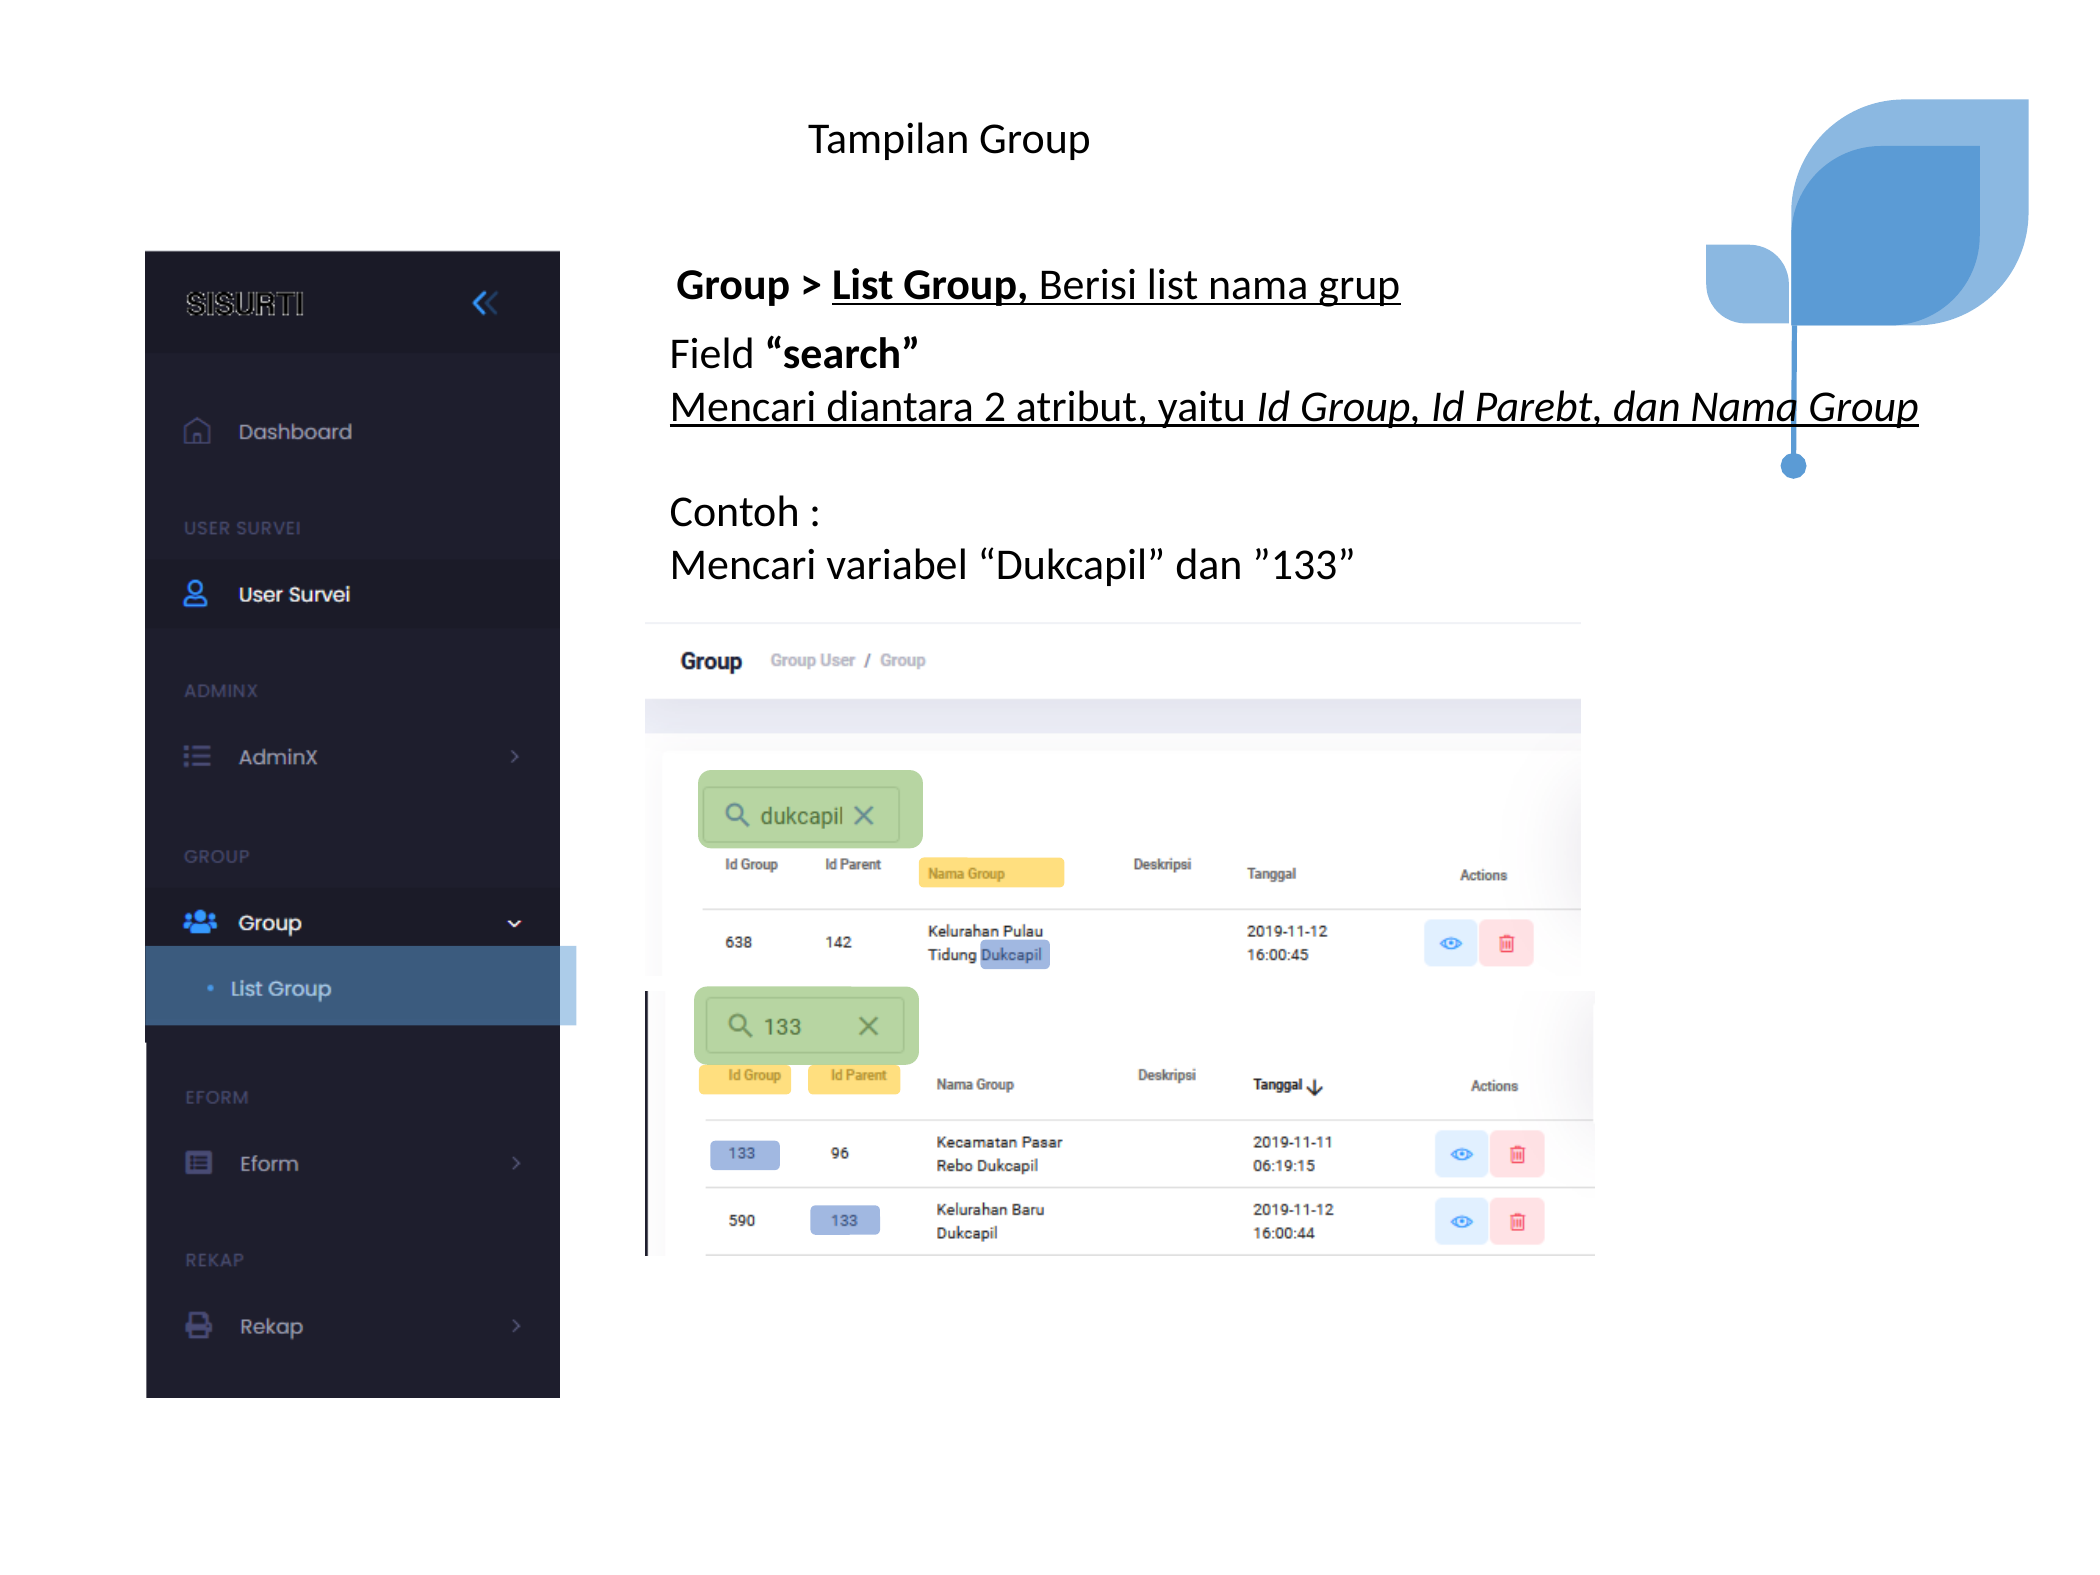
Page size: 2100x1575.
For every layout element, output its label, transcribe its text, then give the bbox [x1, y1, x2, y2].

text_box Tampilan Group [793, 102, 1107, 170]
text_box [697, 986, 916, 991]
picture [145, 250, 560, 1398]
text_box [560, 945, 577, 1026]
picture [645, 621, 1581, 976]
text_box Field “search” Mencari diantara 2 atribut, yaitu Id Group, Id Parebt, dan Nama Group Contoh : Mencari variabel “Dukcapil” dan ”133” [654, 316, 1935, 596]
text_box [1706, 99, 2029, 466]
text_box Group > List Group, Berisi list nama grup [661, 248, 1416, 316]
picture [645, 991, 1595, 1256]
